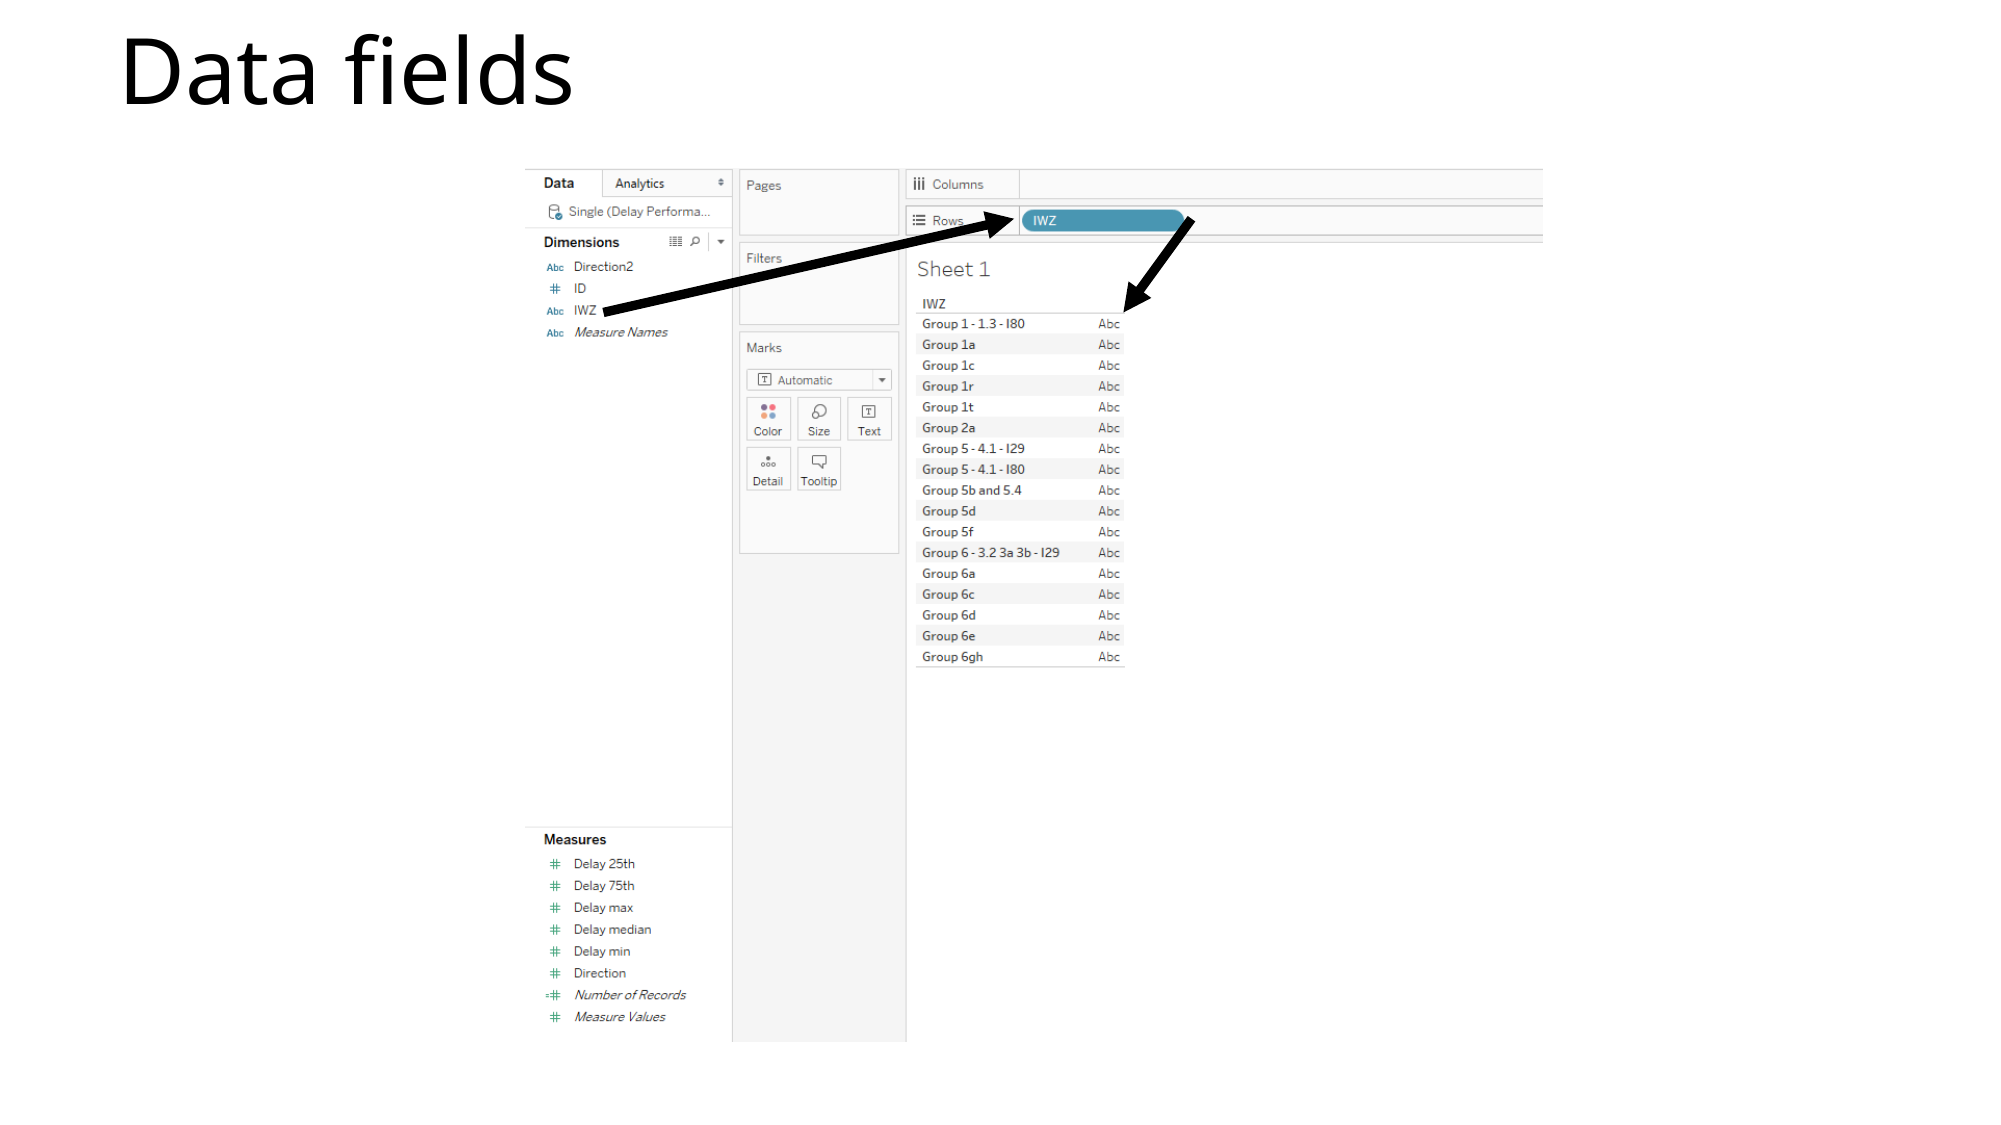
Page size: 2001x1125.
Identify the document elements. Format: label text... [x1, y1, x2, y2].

text_box Data fields [103, 0, 1828, 184]
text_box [1123, 218, 1192, 313]
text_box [603, 218, 1015, 313]
picture [524, 168, 1543, 1042]
